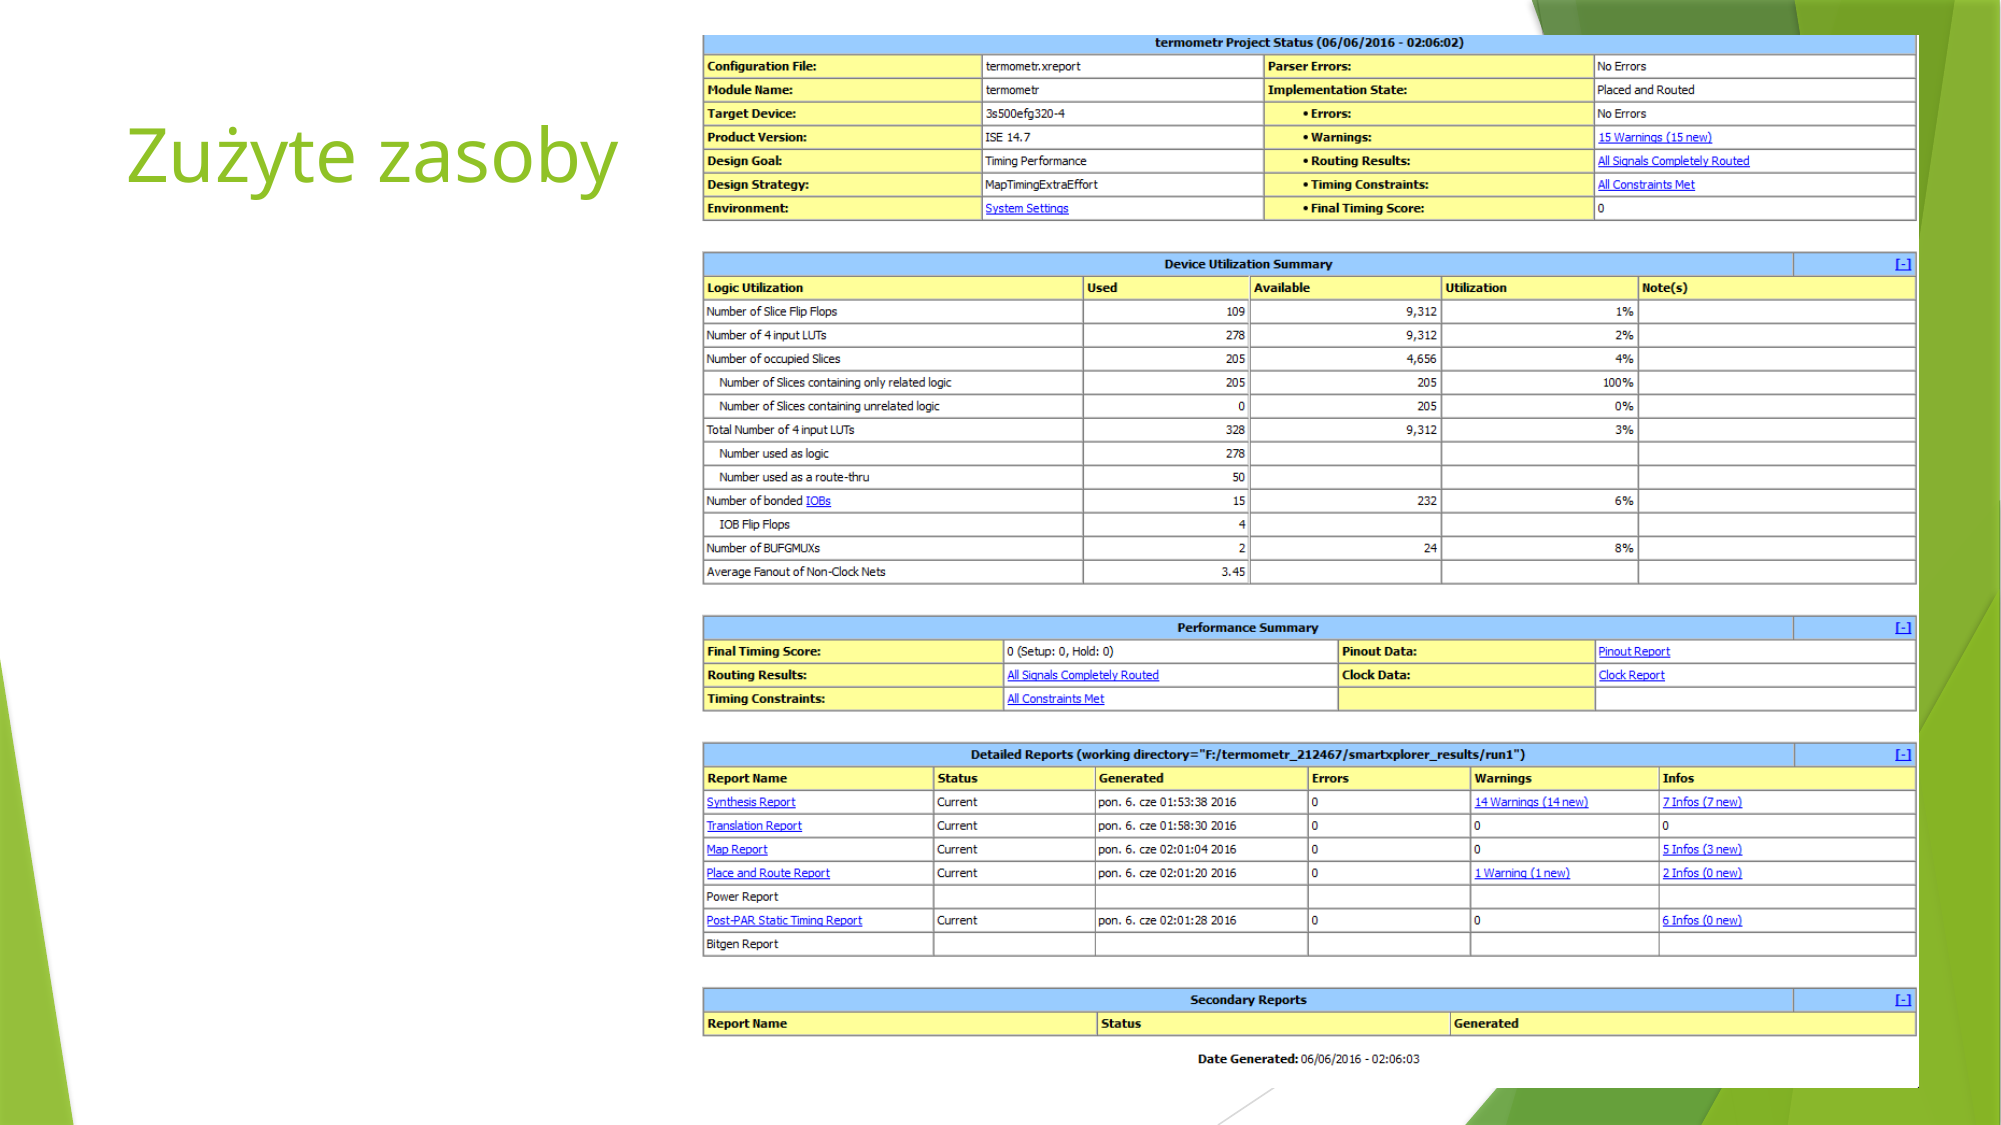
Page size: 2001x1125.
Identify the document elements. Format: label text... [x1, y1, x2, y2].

title Zużyte zasoby [111, 99, 694, 317]
picture [699, 34, 1920, 1089]
